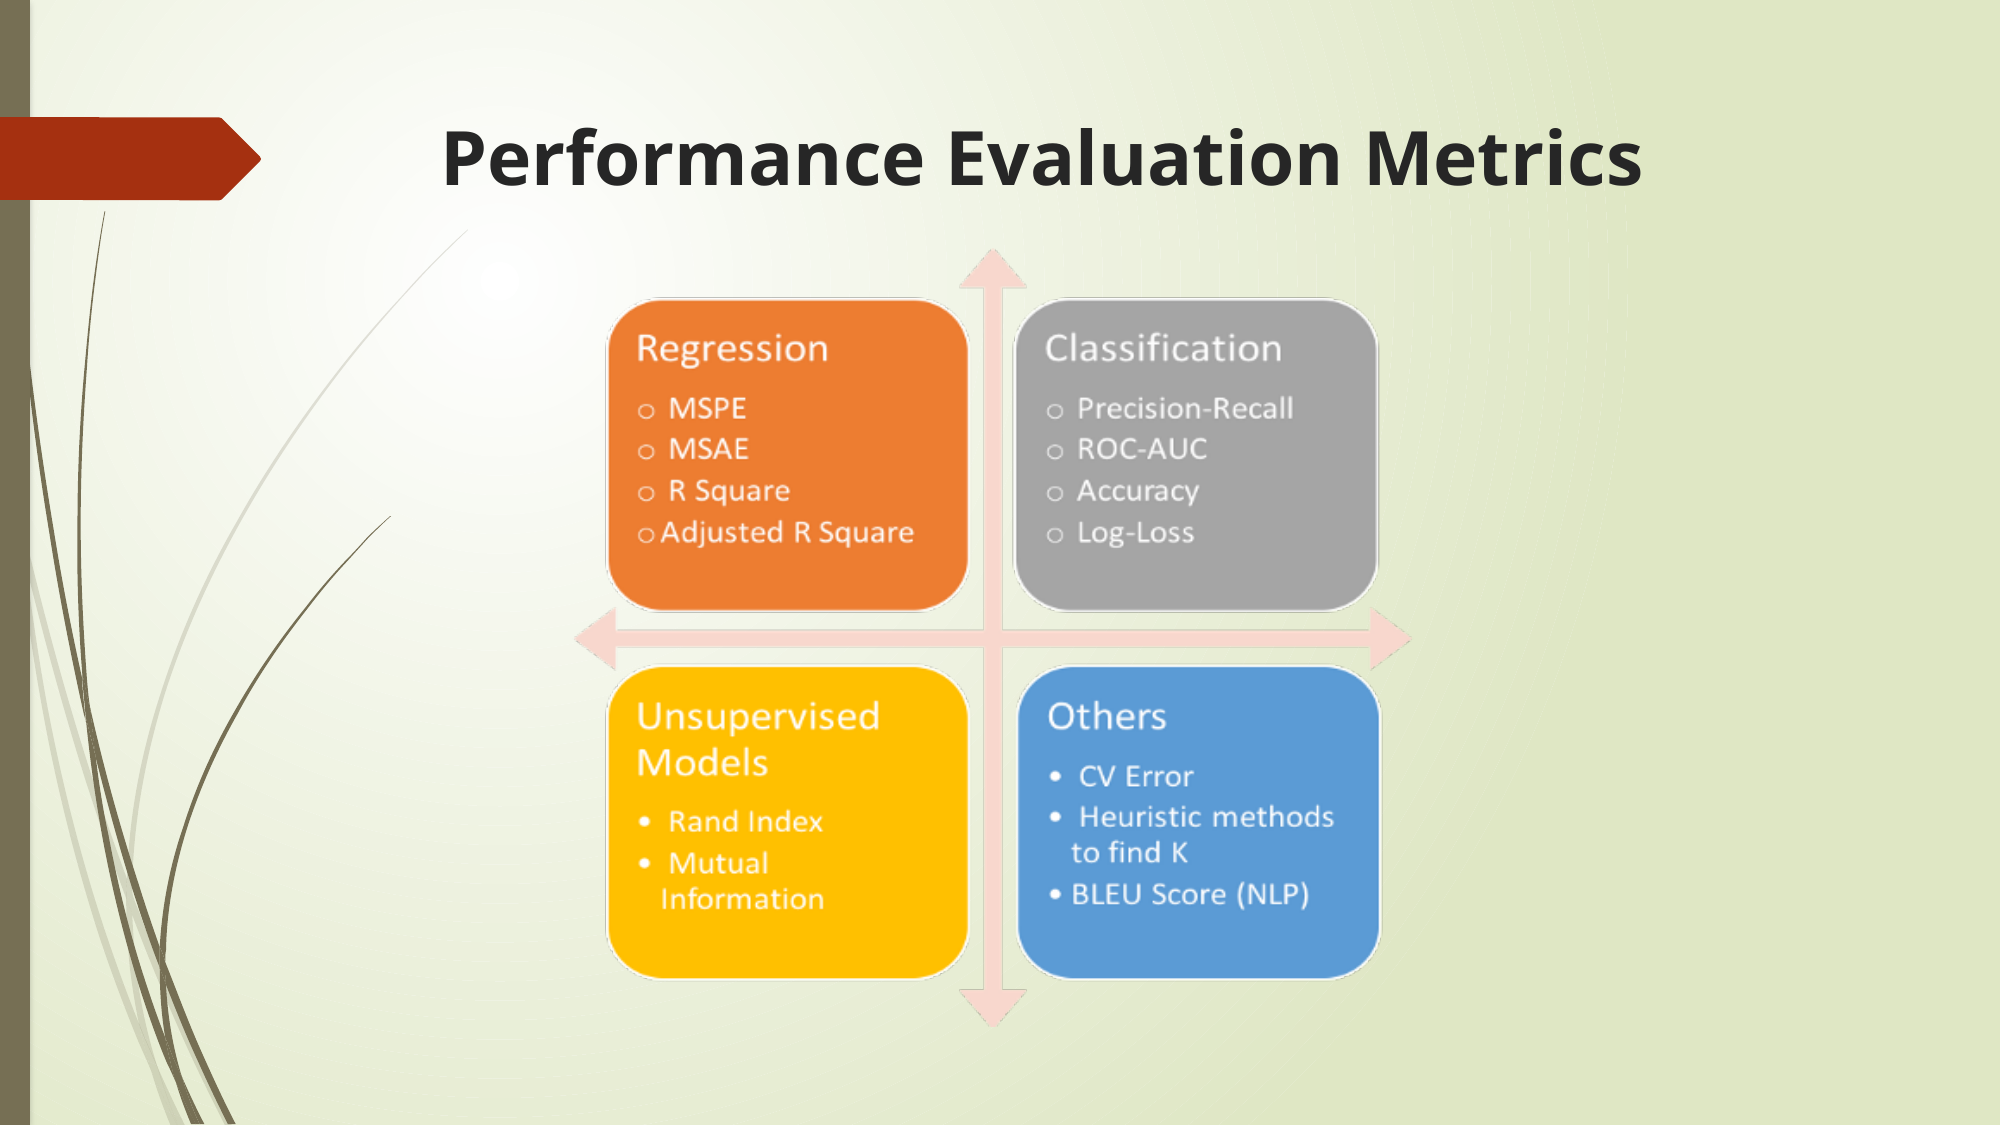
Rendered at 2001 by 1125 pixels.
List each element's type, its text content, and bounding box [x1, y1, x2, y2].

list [301, 248, 1683, 1027]
title Performance Evaluation Metrics [425, 102, 1888, 313]
